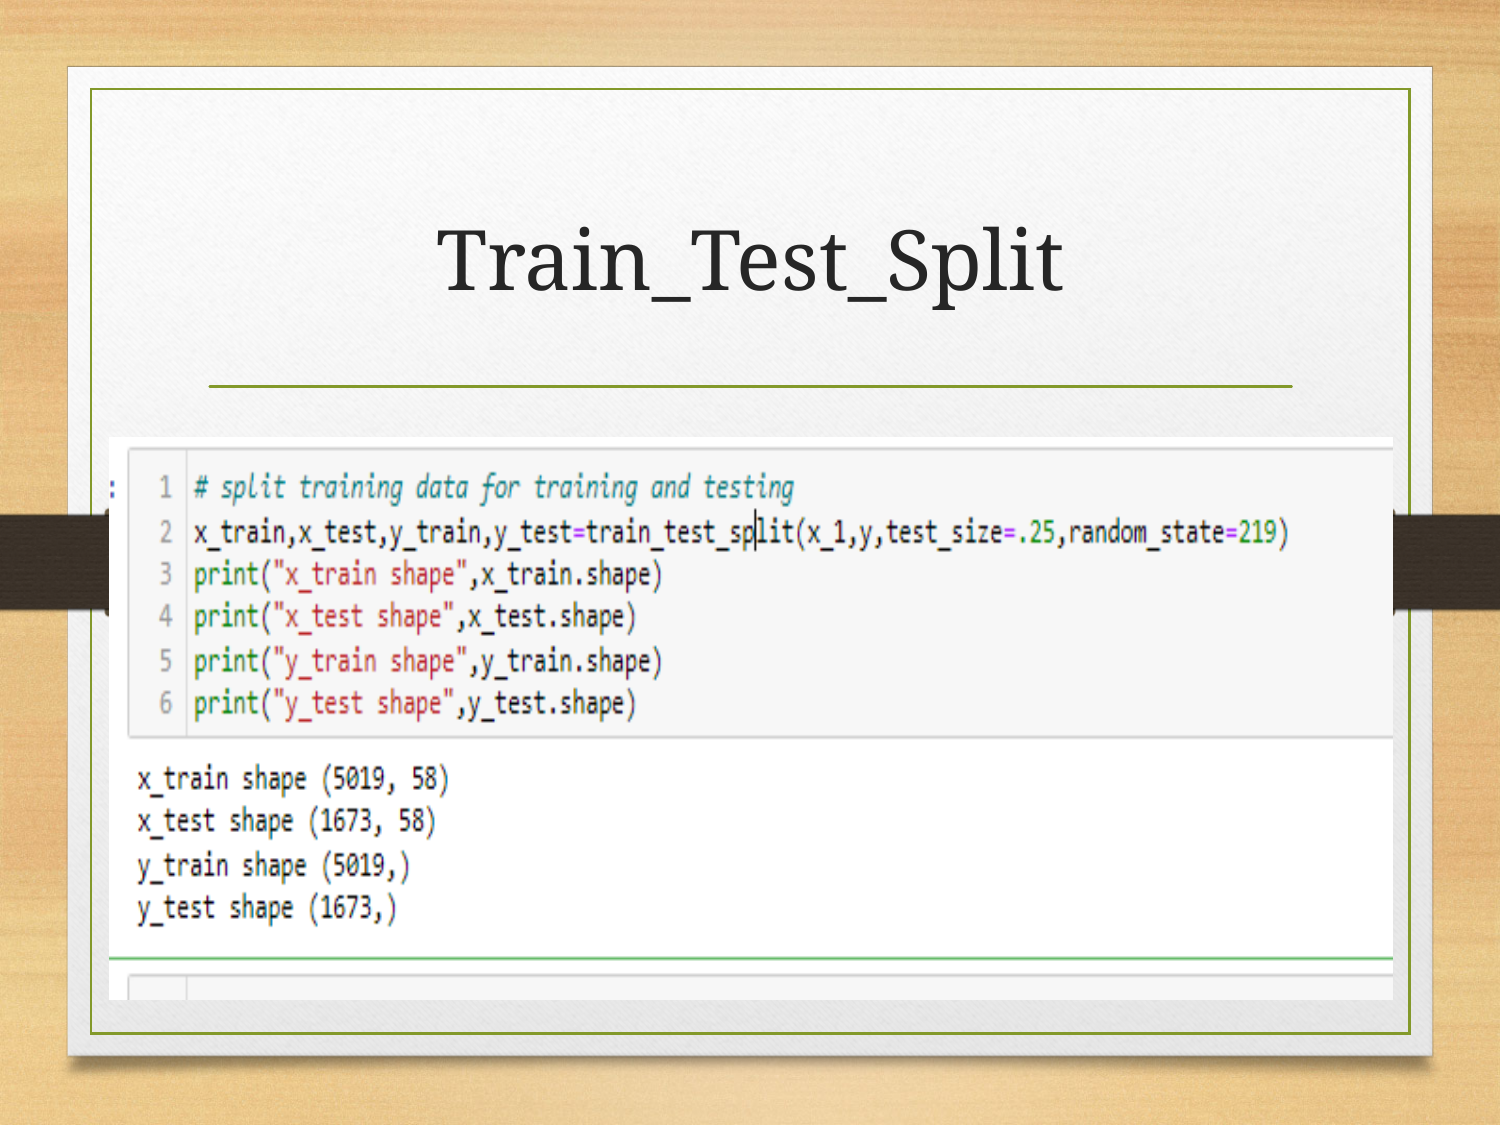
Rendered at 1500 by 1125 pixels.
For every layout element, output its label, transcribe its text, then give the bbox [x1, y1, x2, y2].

title Train_Test_Split [193, 150, 1309, 365]
picture [0, 0, 1500, 1125]
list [108, 437, 1393, 1001]
